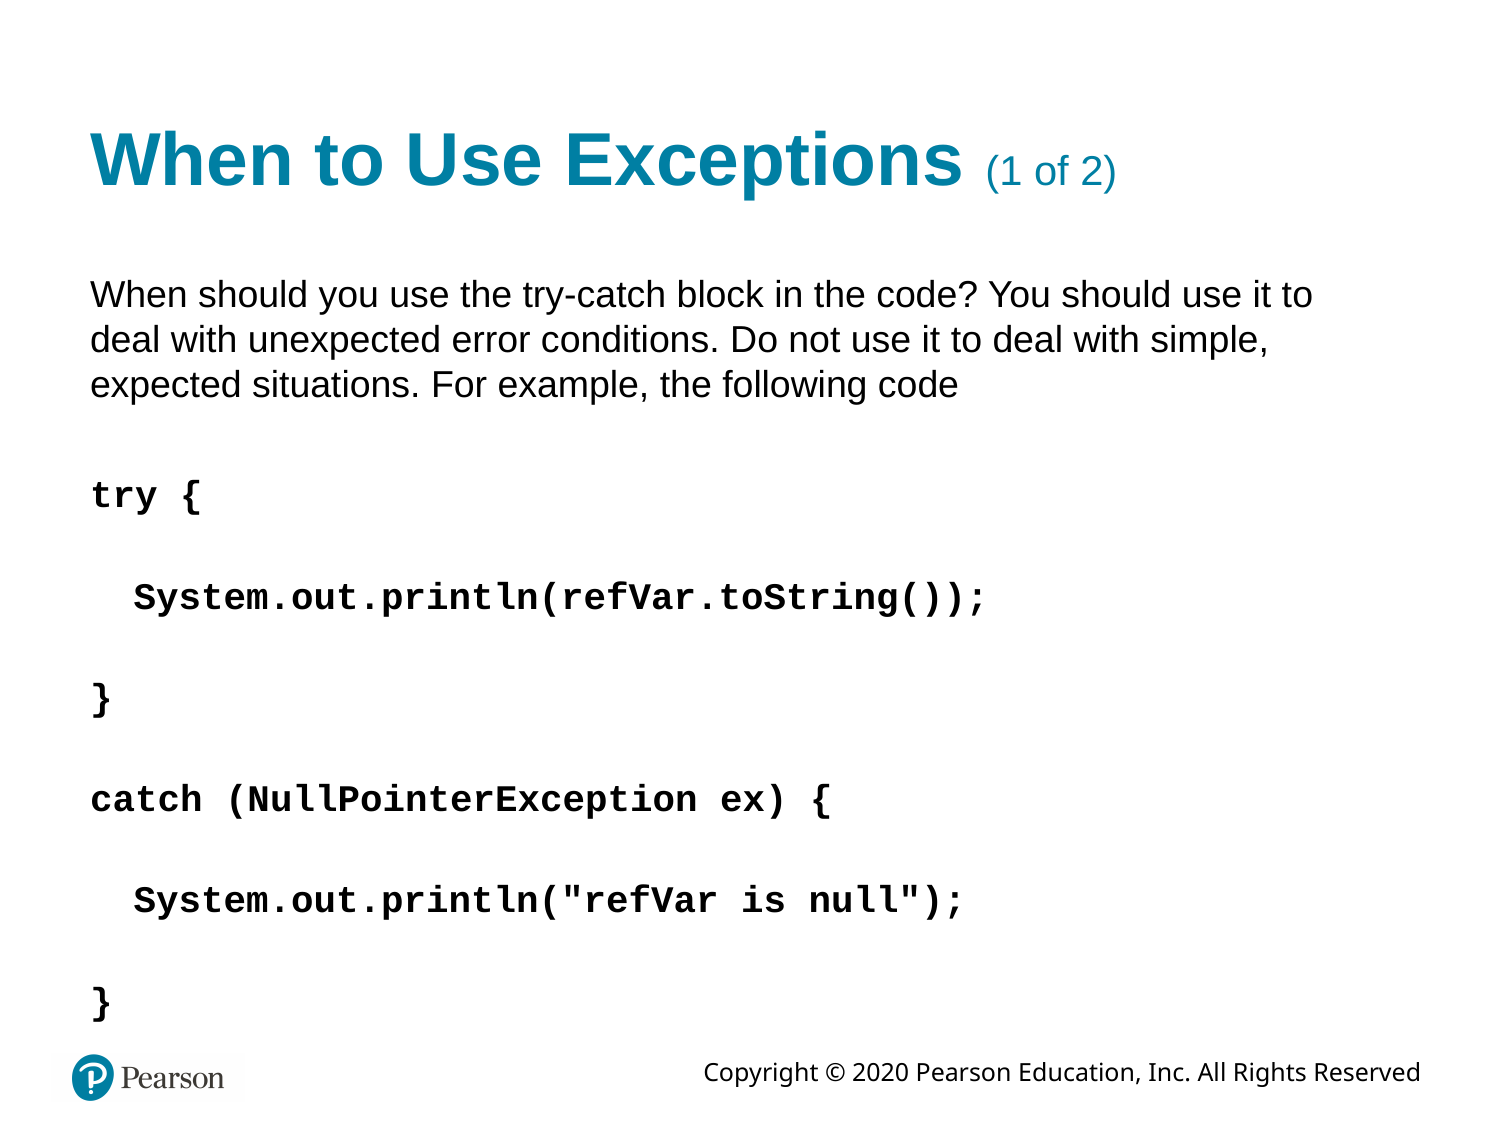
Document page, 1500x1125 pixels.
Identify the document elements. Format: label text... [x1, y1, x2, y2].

list When should you use the try-catch block in the code? You should use it to deal with unexpected error conditions. Do not use it to deal with simple, expected situations. For example, the following code [75, 255, 1392, 438]
picture [51, 1053, 245, 1102]
title When to Use Exceptions (1 of 2) [75, 35, 1425, 216]
list try { System.out.println(refVar.toString()); } catch (NullPointerException ex) { System.out.println("refVar is null"); } [75, 455, 1183, 1029]
